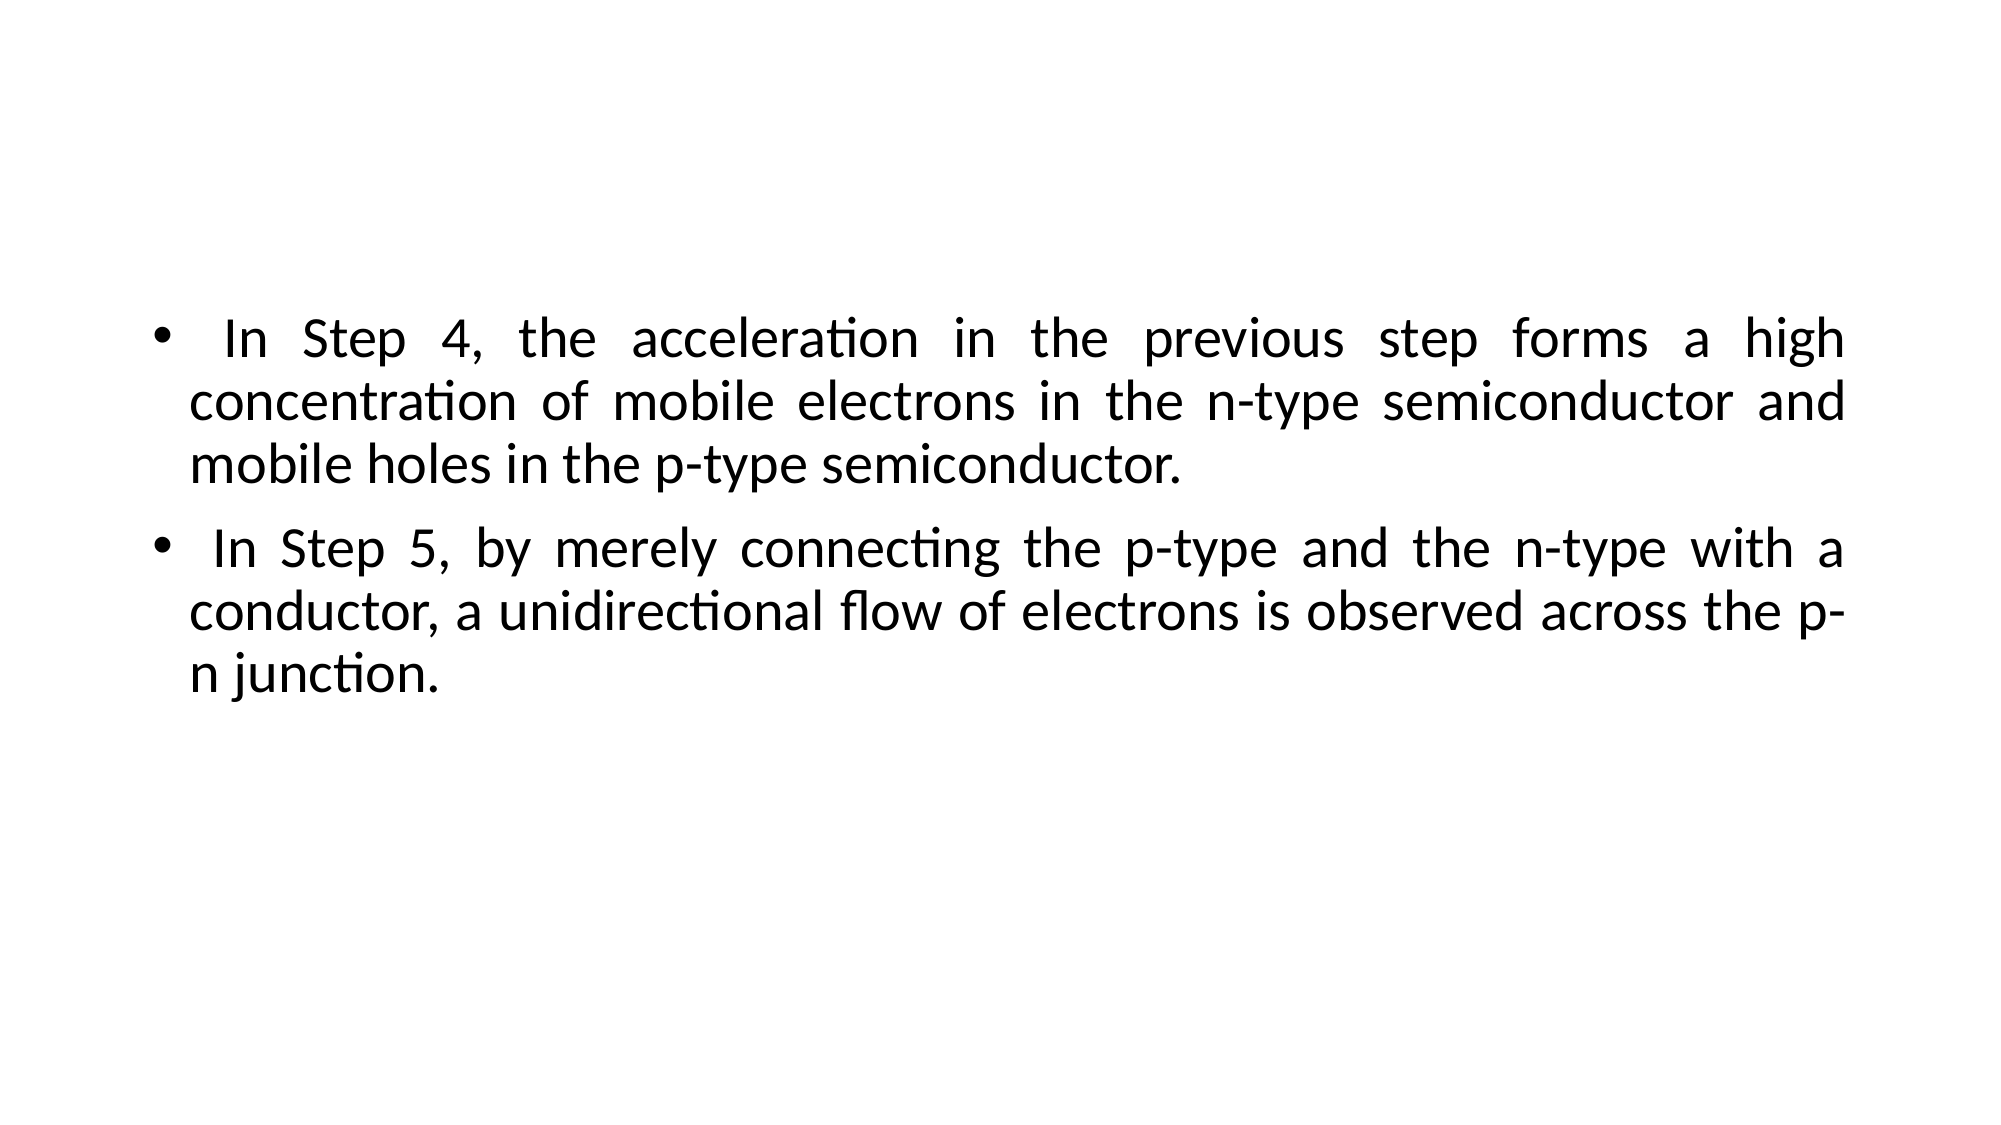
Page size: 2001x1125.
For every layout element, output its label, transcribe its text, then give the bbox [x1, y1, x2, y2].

list In Step 4, the acceleration in the previous step forms a high concentration of mobile electrons in the n-type semiconductor and mobile holes in the p-type semiconductor. In Step 5, by merely connecting the p-type and the n-type with a conductor, a unidirectional flow of electrons is observed across the p-n junction. [137, 299, 1863, 1014]
